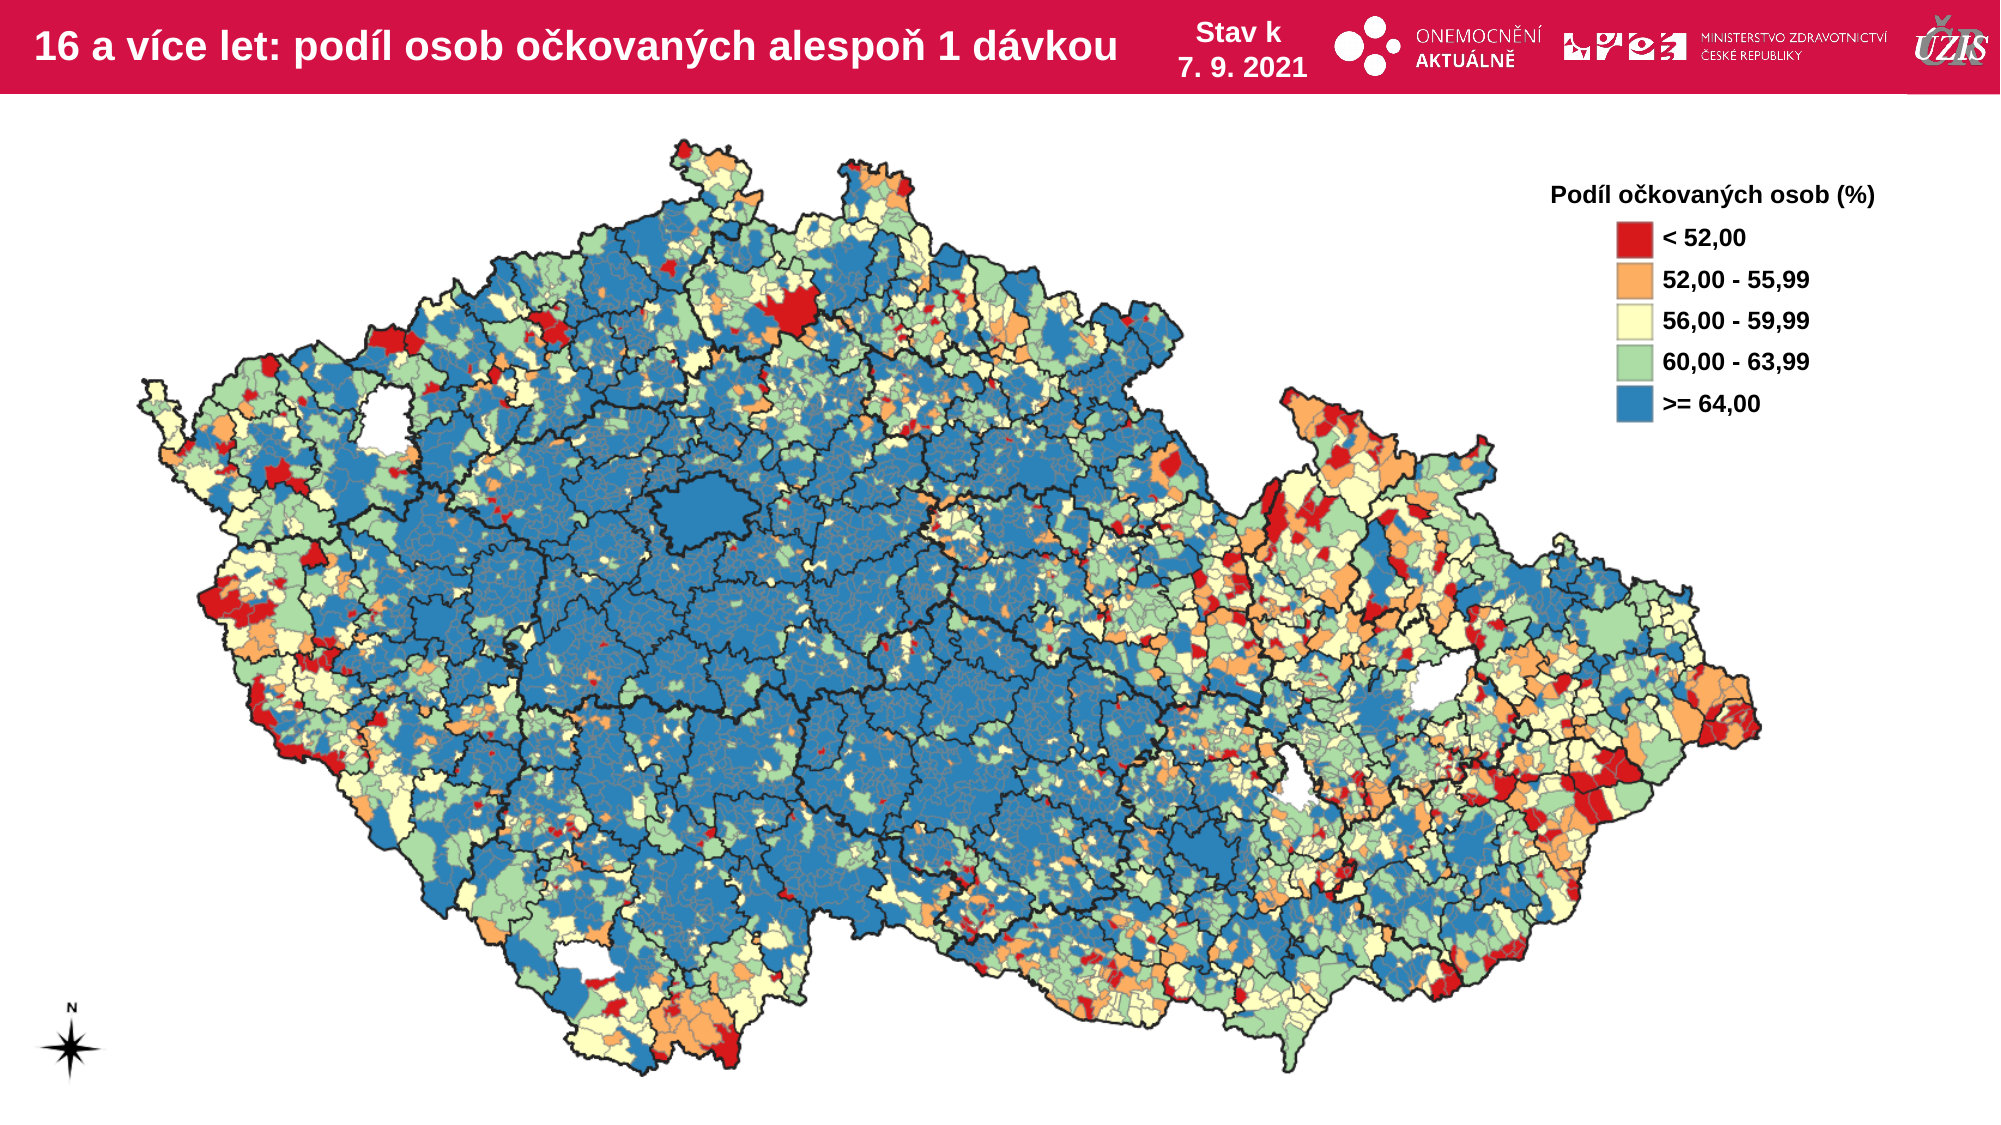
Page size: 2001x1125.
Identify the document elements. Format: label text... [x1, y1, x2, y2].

title 16 a více let: podíl osob očkovaných alespoň 1 dávkou [18, 0, 1239, 94]
picture [1369, 16, 1542, 76]
picture [1563, 31, 1888, 60]
picture [0, 94, 1907, 1125]
picture [1915, 15, 1989, 66]
text_box Stav k 7. 9. 2021 [1117, 5, 1369, 91]
